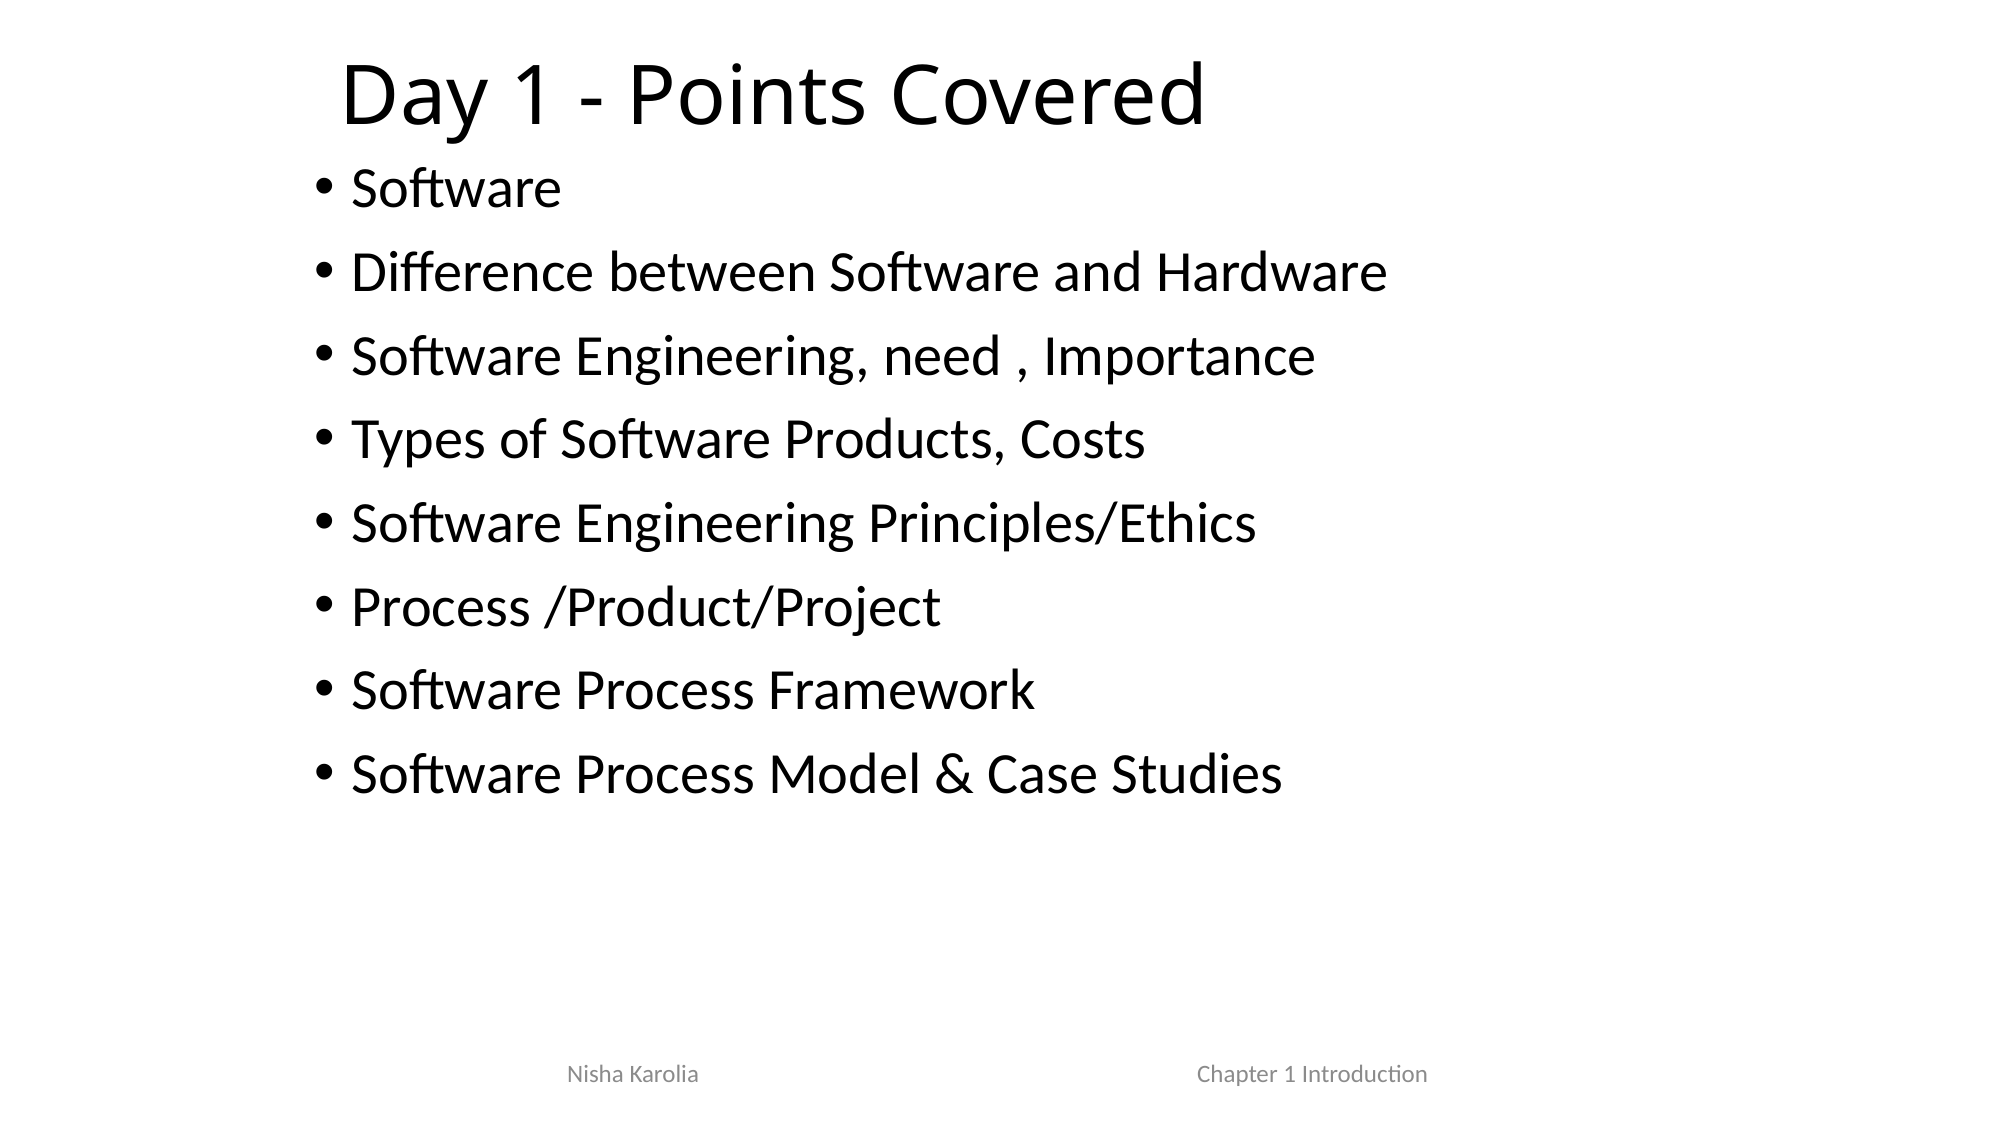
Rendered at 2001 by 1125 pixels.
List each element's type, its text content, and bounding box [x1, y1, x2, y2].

footer Nisha Karolia Chapter 1 Introduction [404, 1042, 1594, 1103]
title Day 1 - Points Covered [324, 45, 1594, 149]
list Software Difference between Software and Hardware Software Engineering, need , Importance Types of Software Products, Costs Software Engineering Principles/Ethics Process /Product/Project Software Process Framework Software Process Model & Case Studies [299, 149, 1675, 1005]
